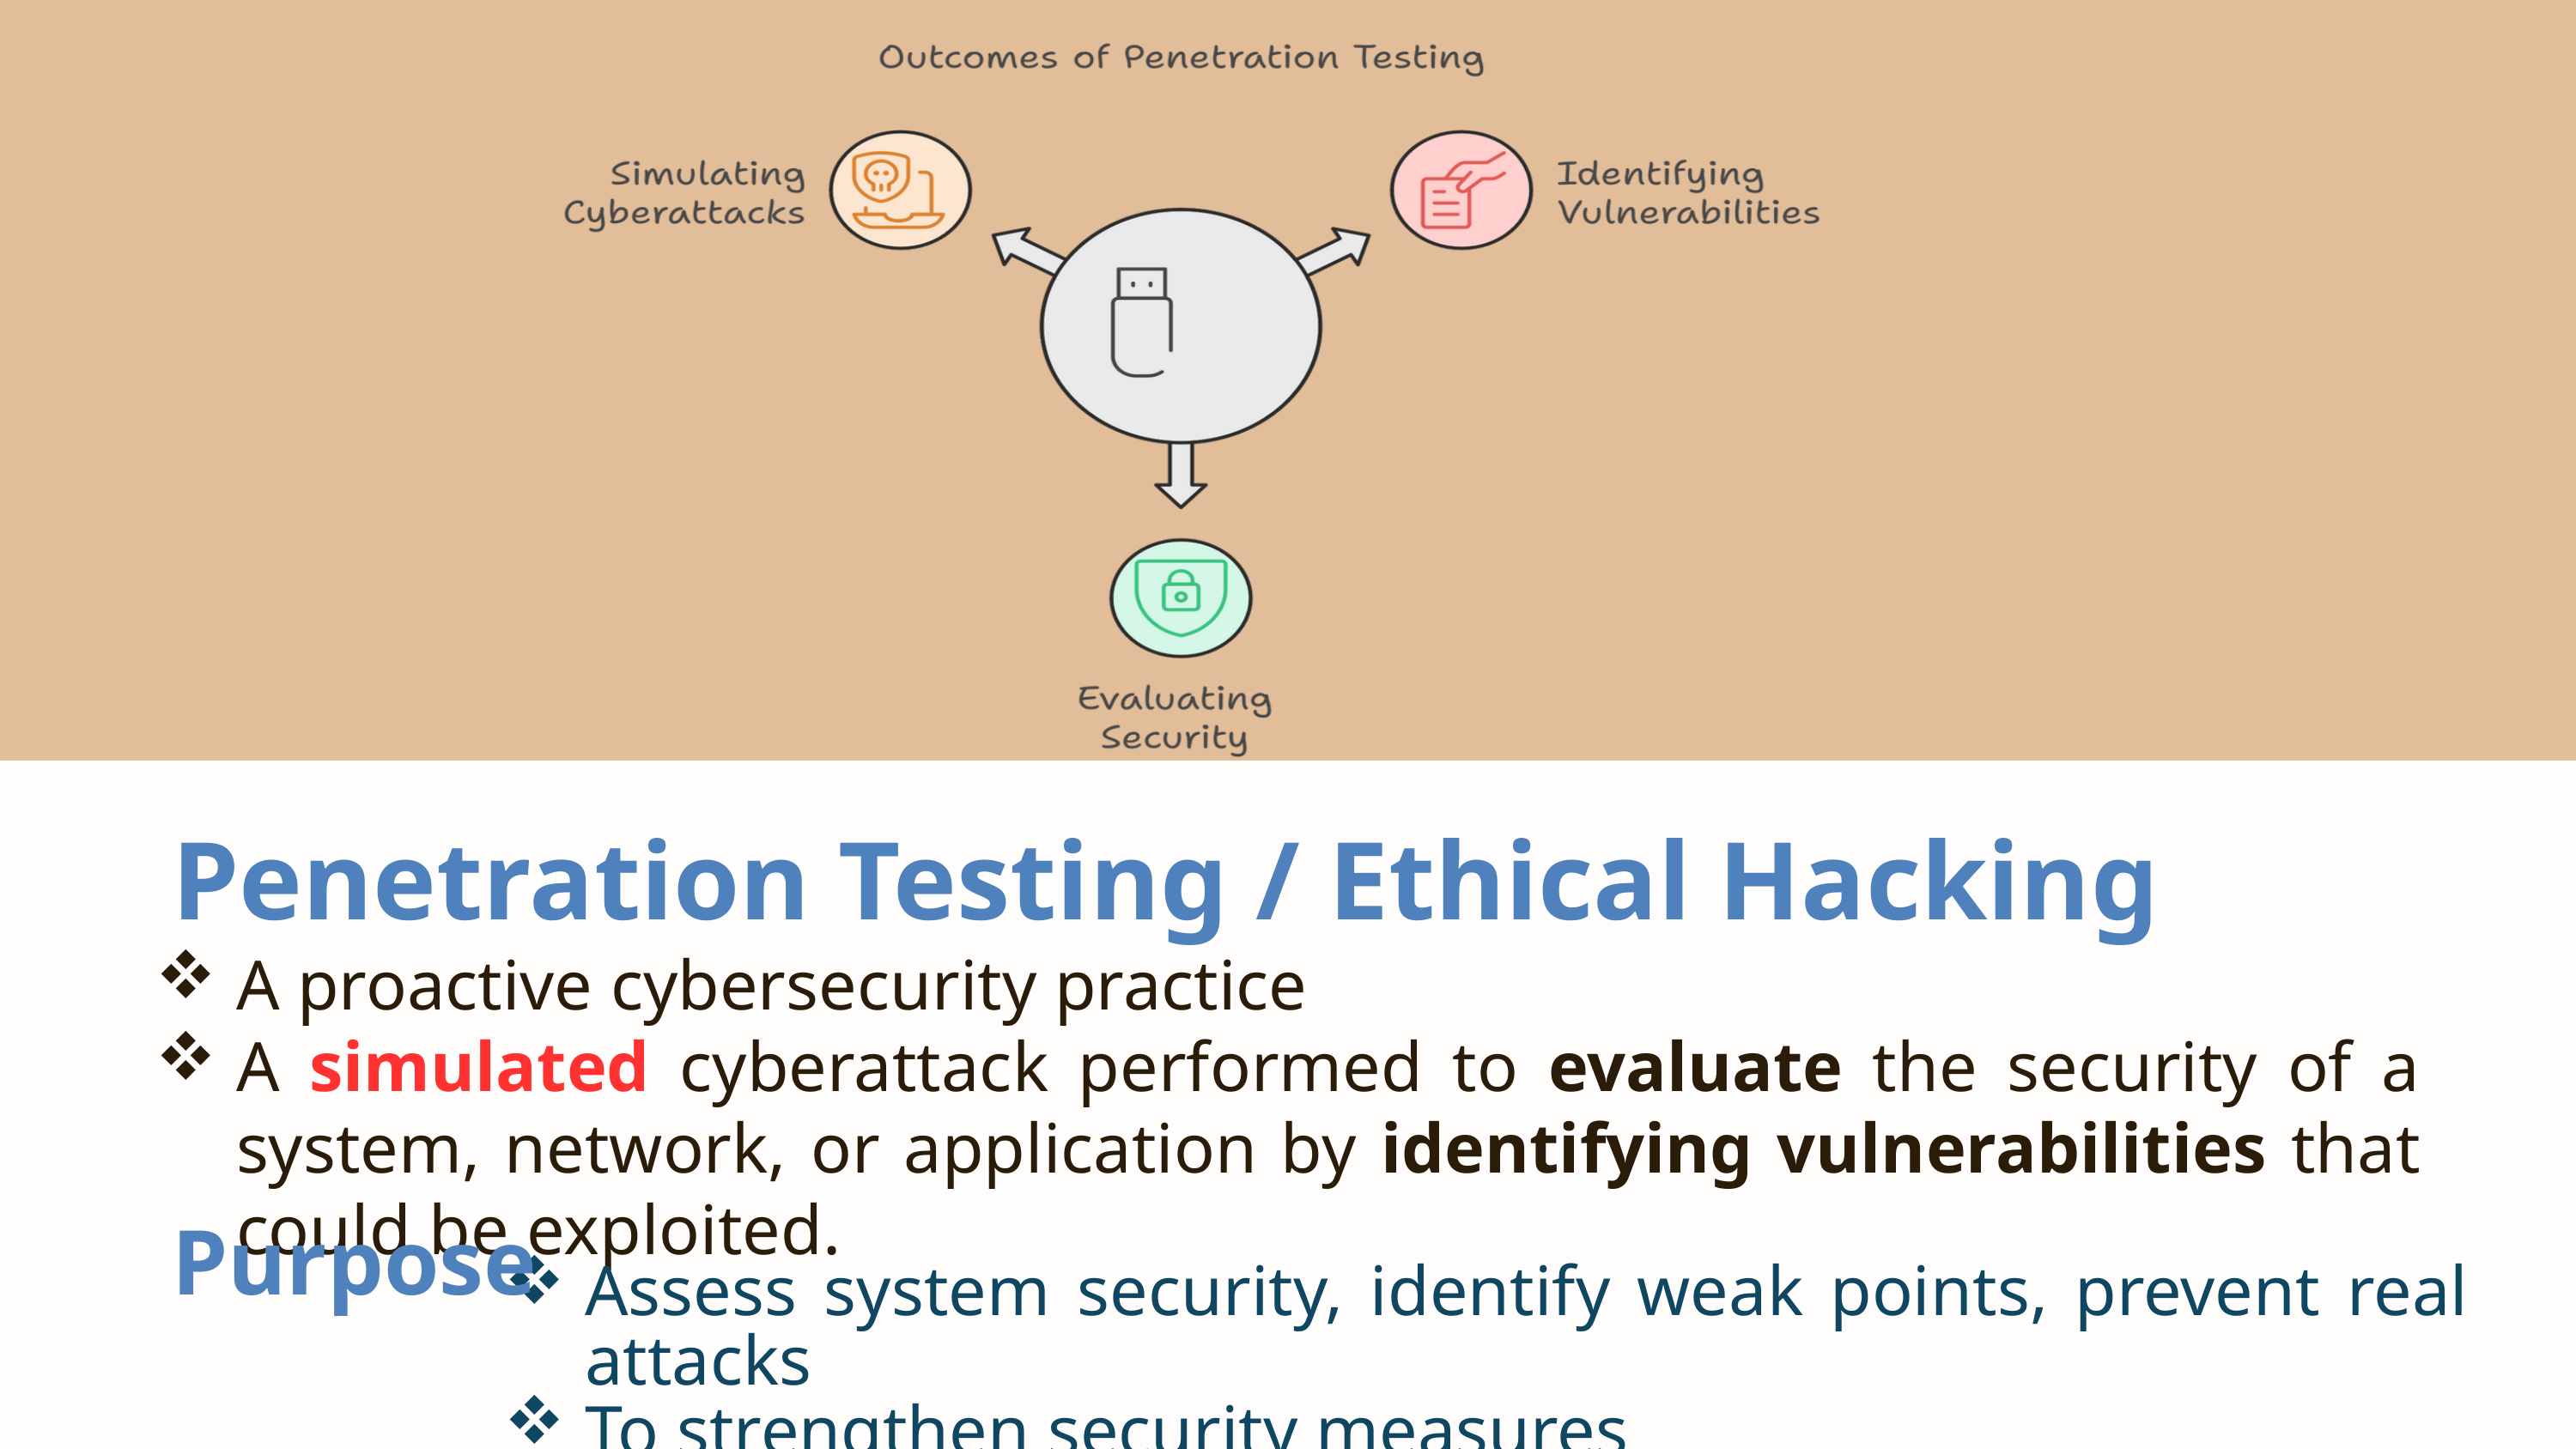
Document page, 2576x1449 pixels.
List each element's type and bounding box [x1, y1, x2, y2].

text_box [549, 15, 1838, 731]
text_box [0, 734, 2576, 1449]
